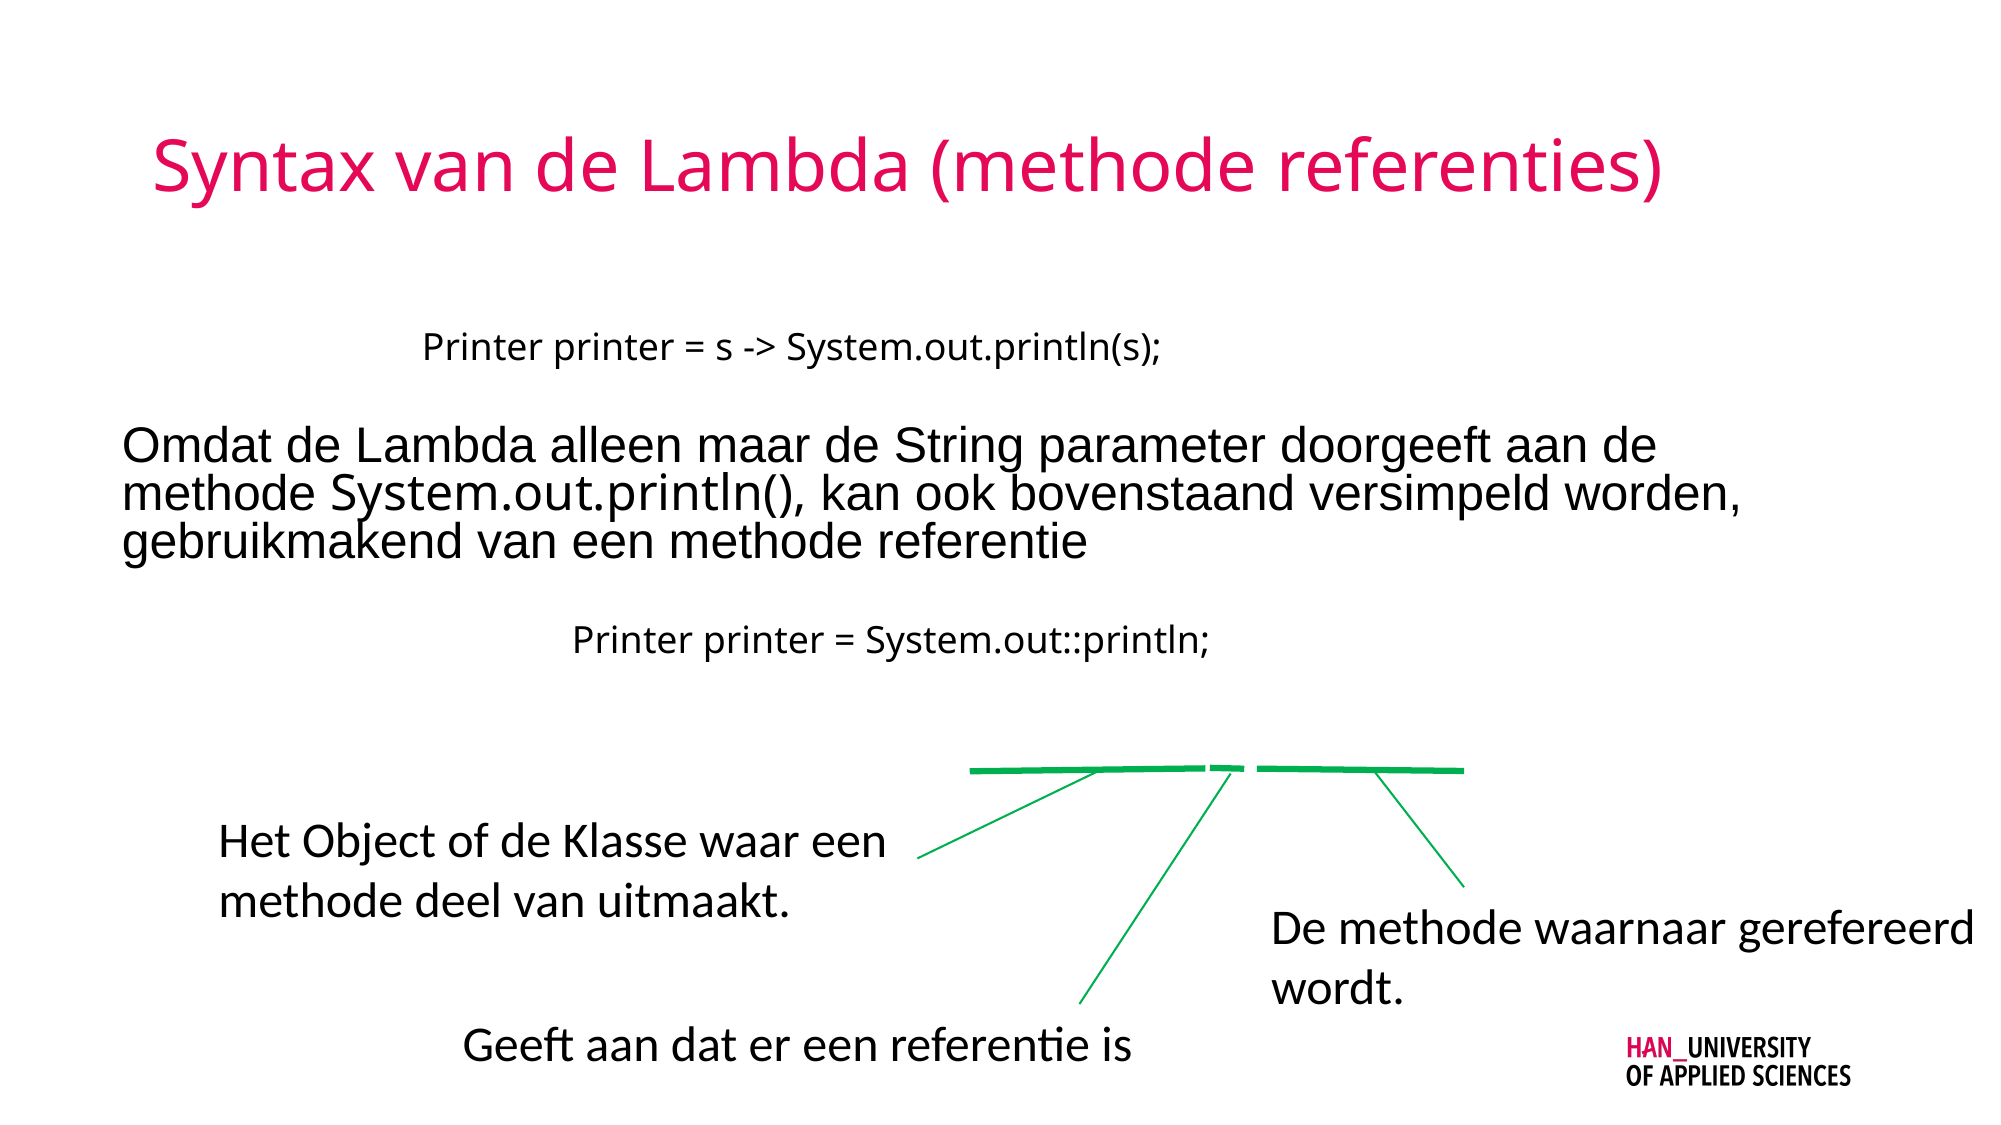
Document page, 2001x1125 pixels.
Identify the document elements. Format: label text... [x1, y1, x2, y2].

text_box Geeft aan dat er een referentie is [447, 1003, 1245, 1079]
text_box De methode waarnaar gerefereerd wordt. [1256, 887, 2000, 1022]
picture [1620, 1022, 1877, 1125]
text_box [969, 768, 1206, 772]
text_box Het Object of de Klasse waar een methode deel van uitmaakt. [203, 799, 1000, 935]
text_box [1373, 769, 1465, 888]
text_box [917, 770, 1099, 859]
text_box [1079, 773, 1231, 1004]
title Syntax van de Lambda (methode referenties) [137, 59, 1863, 277]
list Printer printer = s -> System.out.println(s); Omdat de Lambda alleen maar de String parameter doorgeeft aan de methode System.out.println(), kan ook bovenstaand versimpeld worden, gebruikmakend van een methode referentie Printer printer = System.out::println; [106, 277, 1863, 1078]
